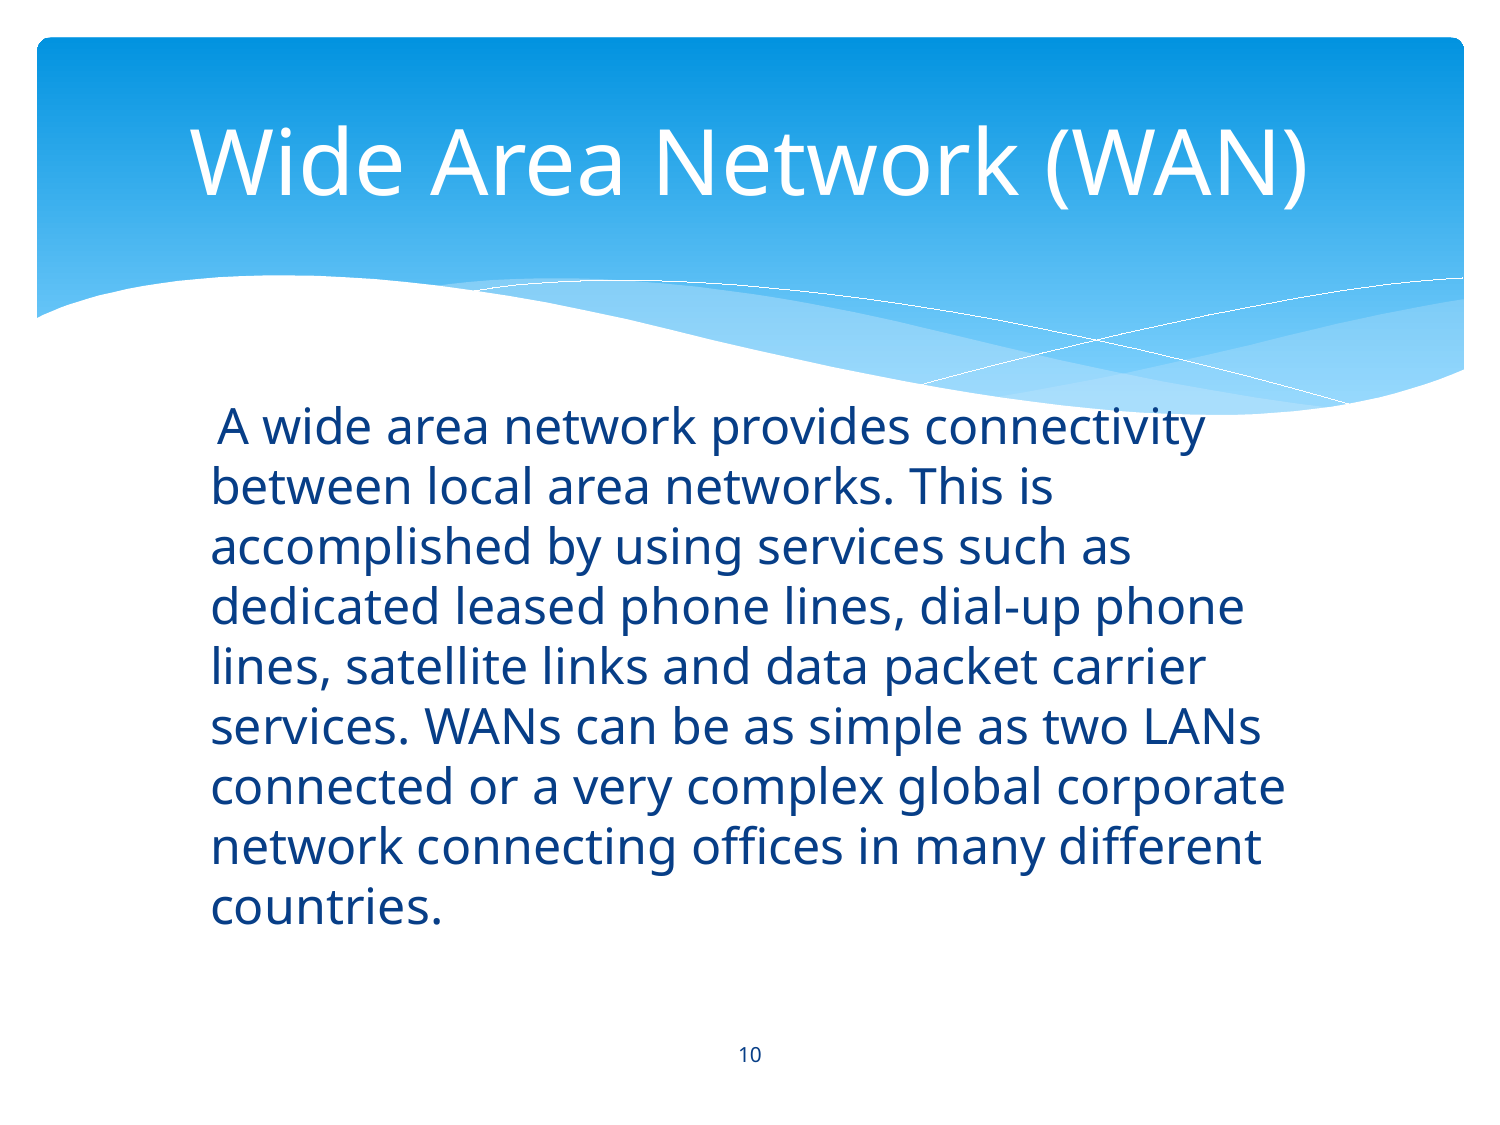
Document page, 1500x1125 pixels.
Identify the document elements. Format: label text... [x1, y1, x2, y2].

title Wide Area Network (WAN) [75, 55, 1425, 261]
list A wide area network provides connectivity between local area networks. This is accomplished by using services such as dedicated leased phone lines, dial-up phone lines, satellite links and data packet carrier services. WANs can be as simple as two LANs connected or a very complex global corporate network connecting offices in many different countries. [150, 387, 1366, 954]
slide_number 10 [654, 1025, 846, 1086]
